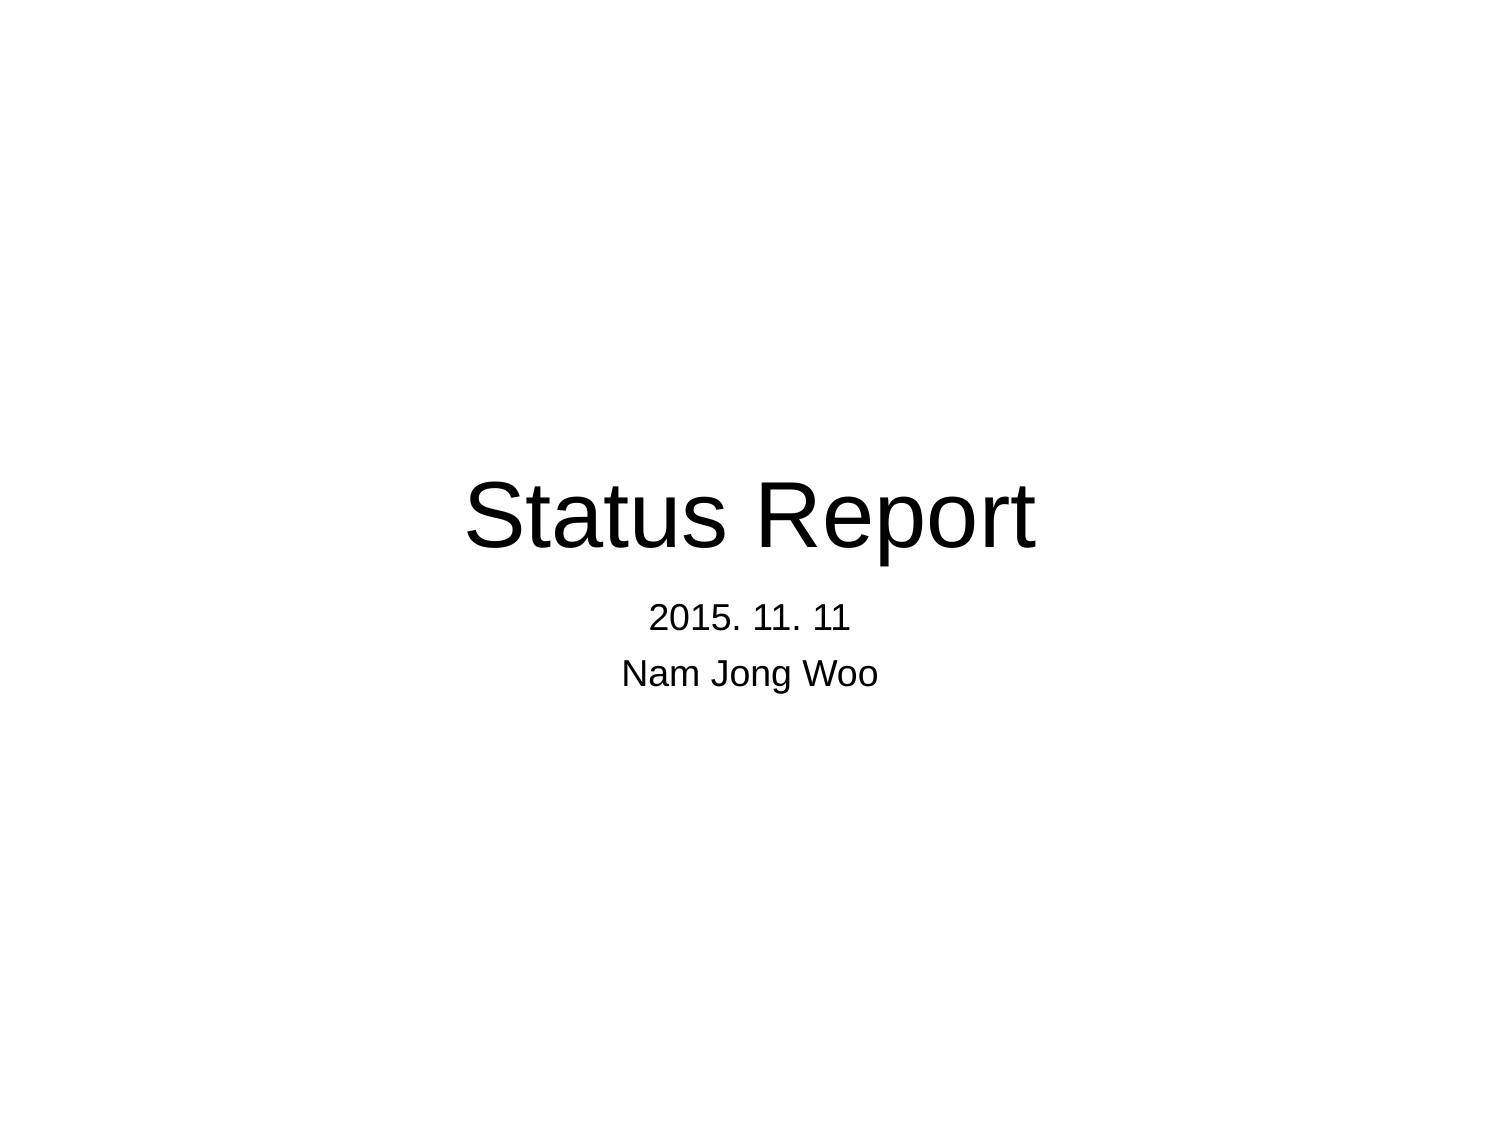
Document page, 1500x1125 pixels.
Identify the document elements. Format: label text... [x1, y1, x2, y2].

subtitle 2015. 11. 11 Nam Jong Woo [187, 590, 1313, 863]
title Status Report [187, 184, 1313, 576]
